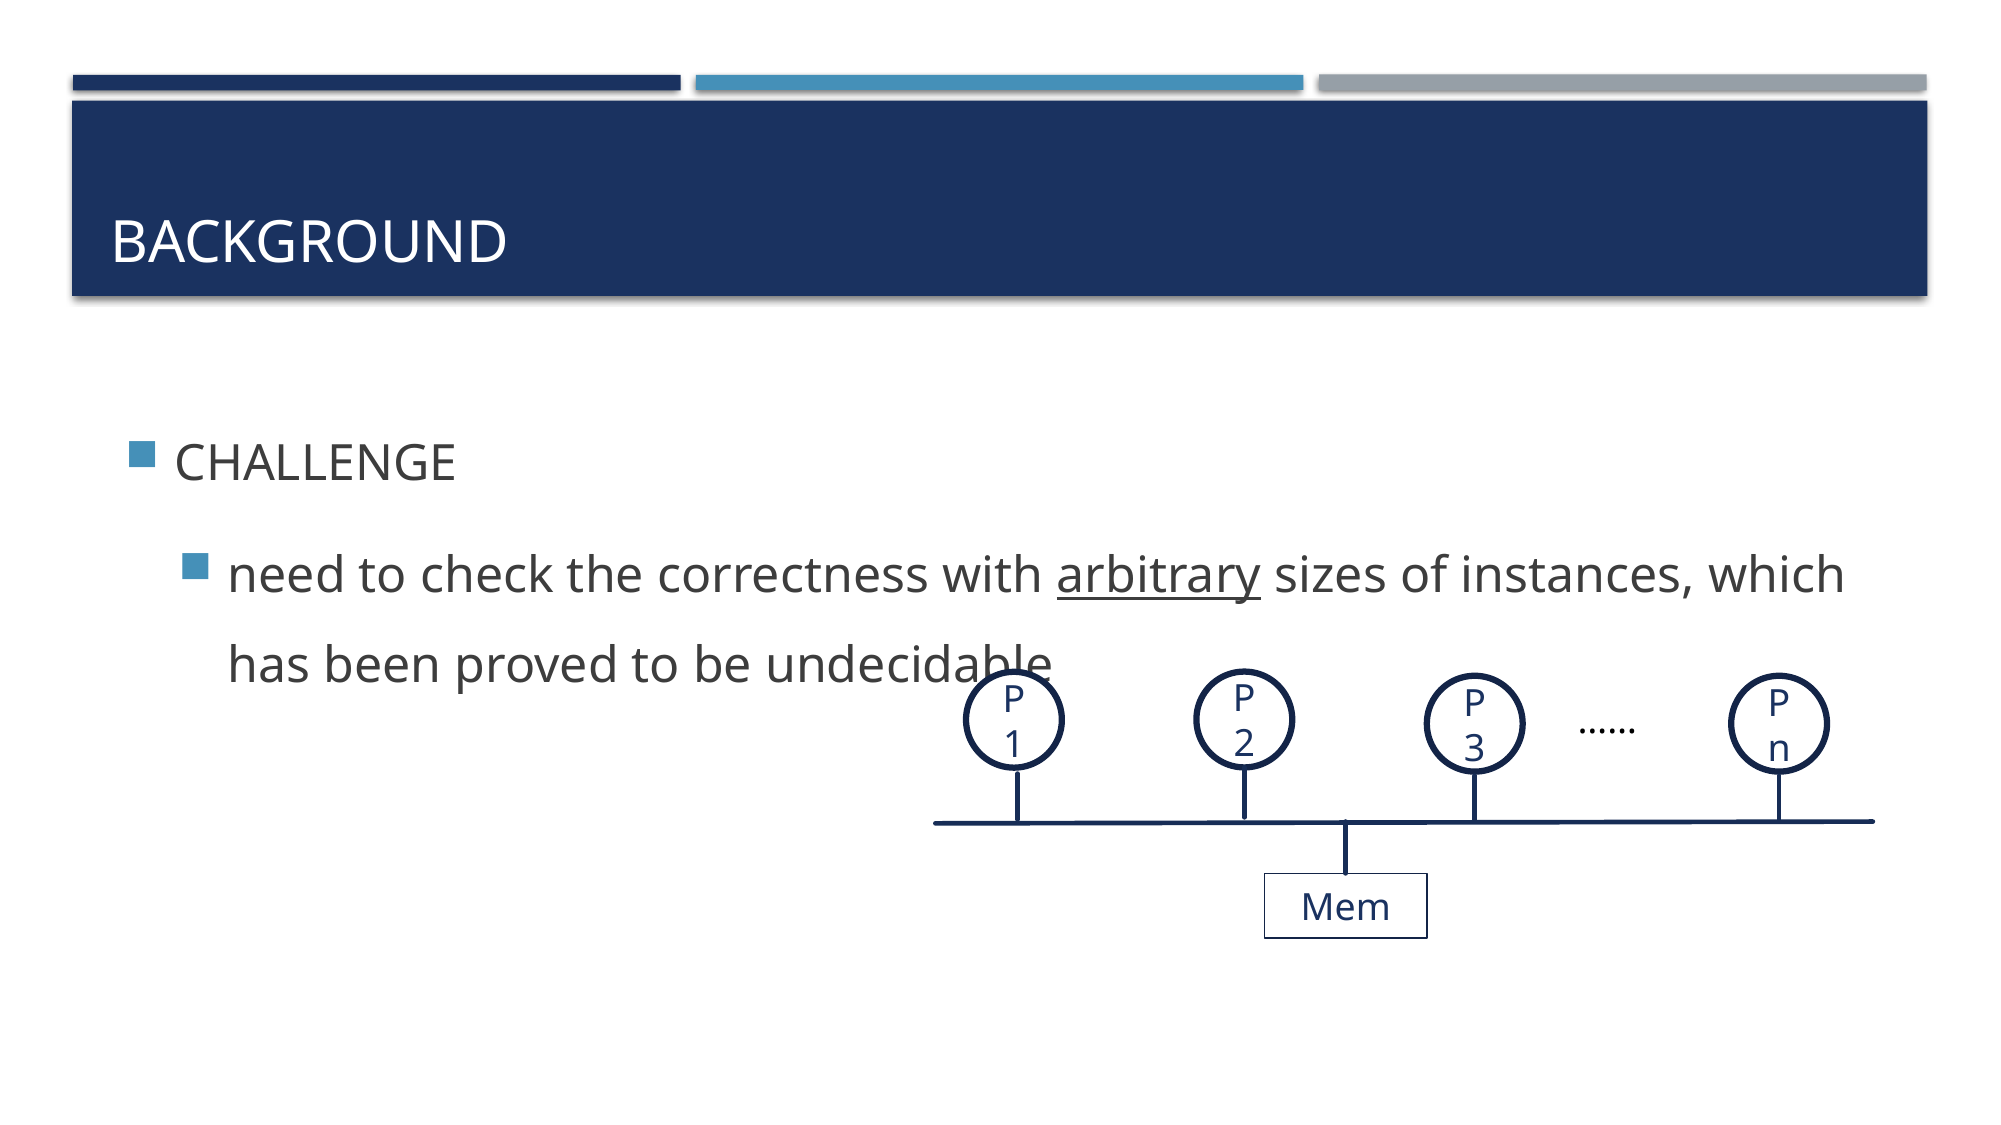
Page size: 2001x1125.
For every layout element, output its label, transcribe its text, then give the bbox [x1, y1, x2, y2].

list CHALLENGE need to check the correctness with arbitrary sizes of instances, which has been proved to be undecidable [109, 244, 1919, 849]
title Background [95, 115, 1905, 282]
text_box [934, 671, 1874, 939]
